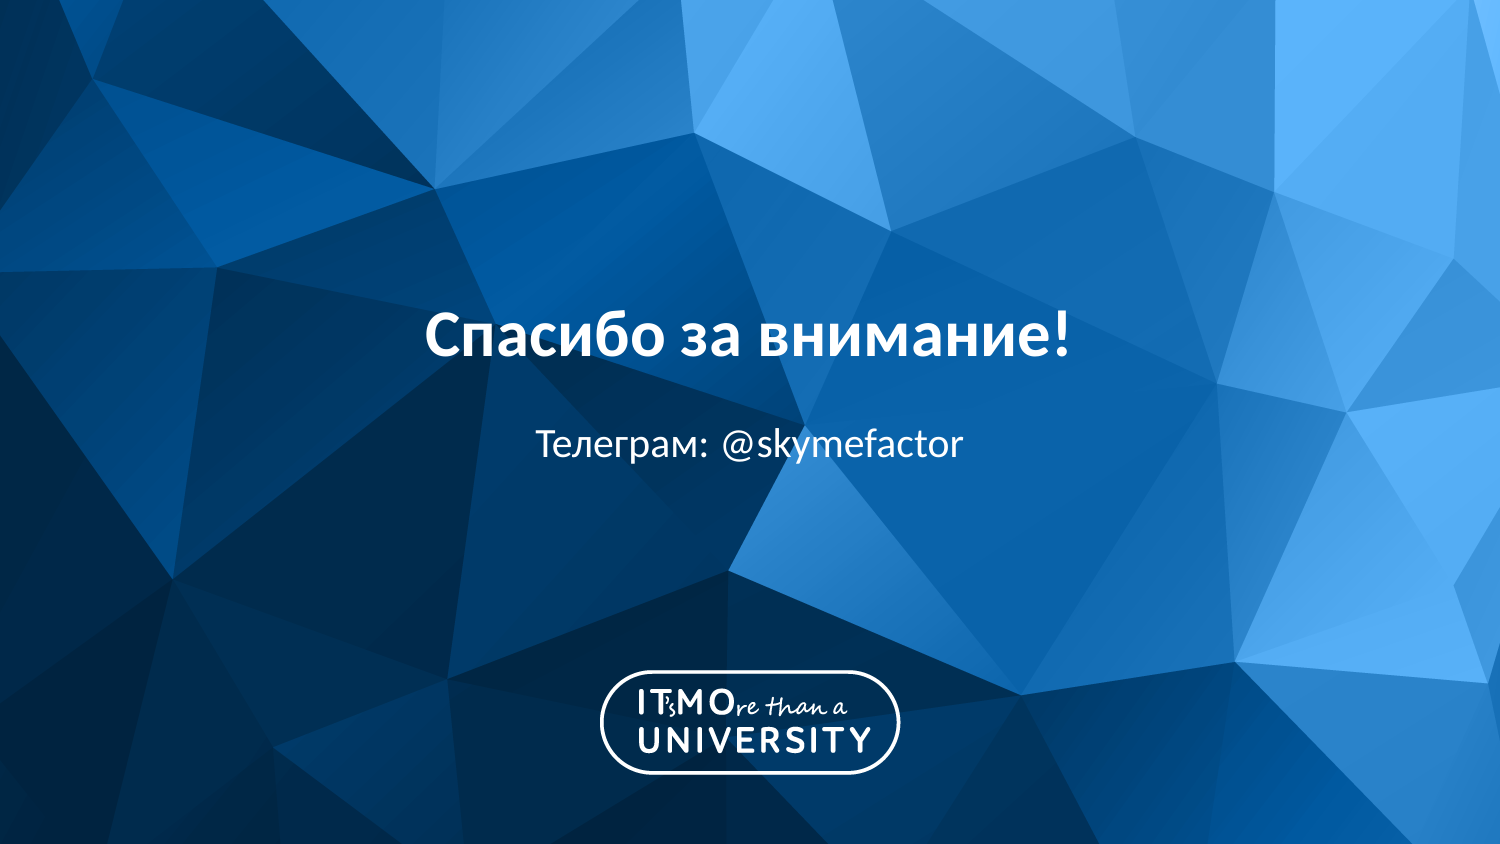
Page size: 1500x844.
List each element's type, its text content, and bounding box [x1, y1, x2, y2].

title Спасибо за внимание! [75, 278, 1425, 381]
list Телеграм: @skymefactor [75, 408, 1425, 506]
picture [0, 0, 1500, 844]
